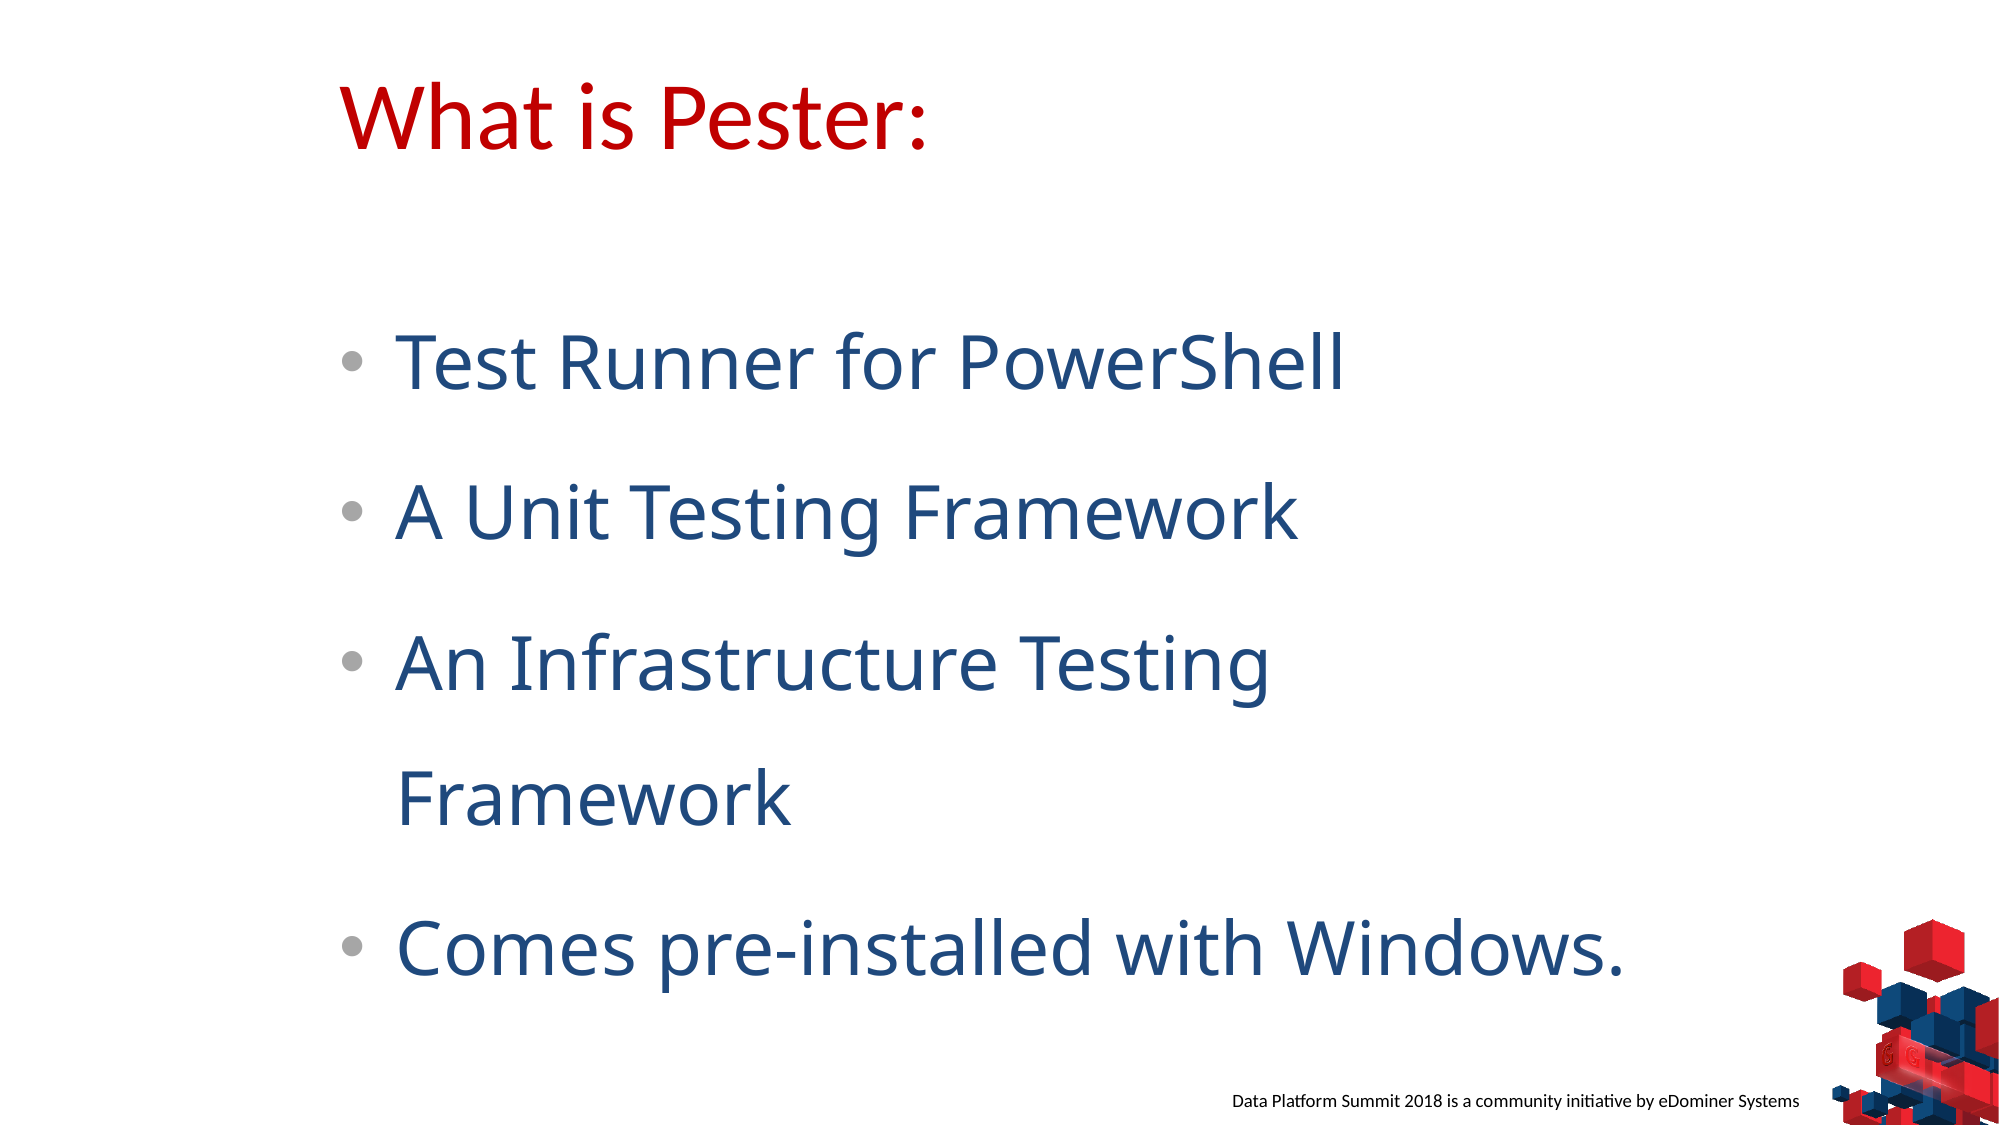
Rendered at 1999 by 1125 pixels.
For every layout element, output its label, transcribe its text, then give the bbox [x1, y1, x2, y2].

text_box Test Runner for PowerShell A Unit Testing Framework An Infrastructure Testing Framework Comes pre-installed with Windows. [324, 262, 1674, 1005]
picture [1802, 919, 1999, 1125]
text_box What is Pester: [324, 45, 1674, 233]
